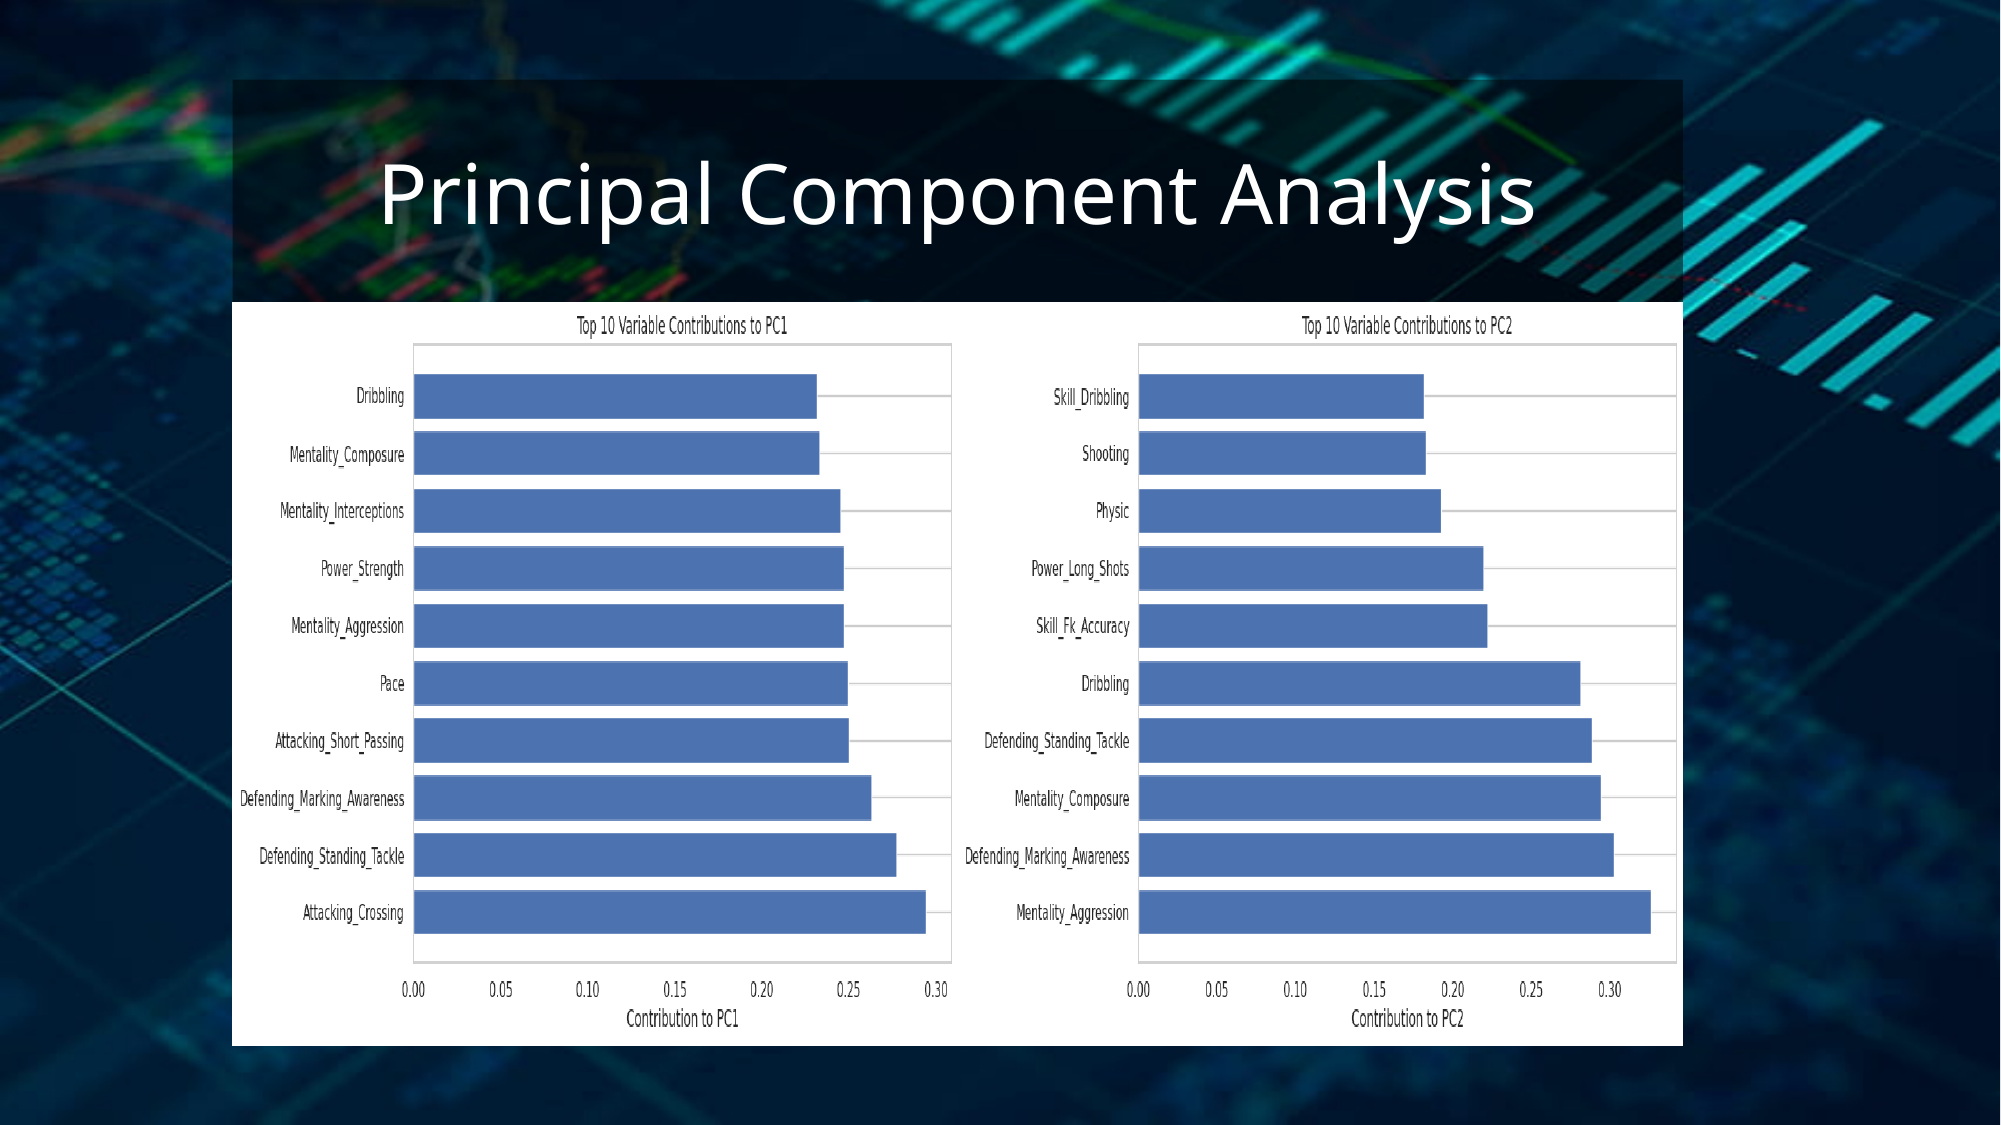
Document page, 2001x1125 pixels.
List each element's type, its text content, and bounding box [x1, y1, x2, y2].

text_box [0, 0, 2000, 1125]
picture [232, 302, 1683, 1046]
title Principal Component Analysis [232, 79, 1683, 302]
